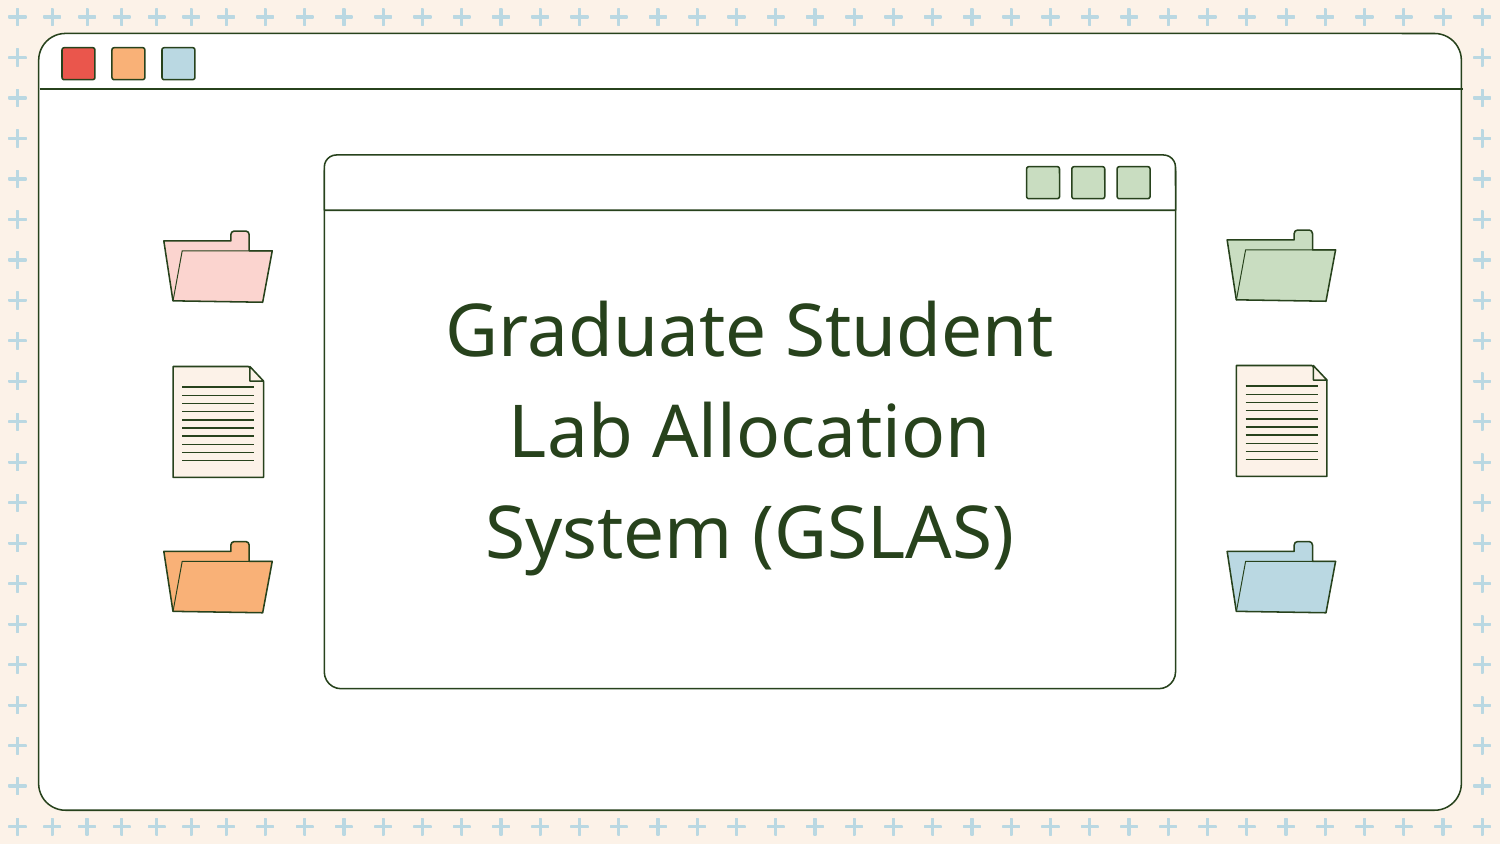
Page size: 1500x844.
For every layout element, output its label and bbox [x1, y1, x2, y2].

text_box [163, 541, 273, 614]
text_box [172, 366, 264, 478]
text_box [1226, 541, 1337, 614]
text_box [1226, 229, 1337, 302]
text_box [163, 230, 273, 303]
text_box [324, 154, 1176, 689]
text_box [1236, 365, 1328, 477]
